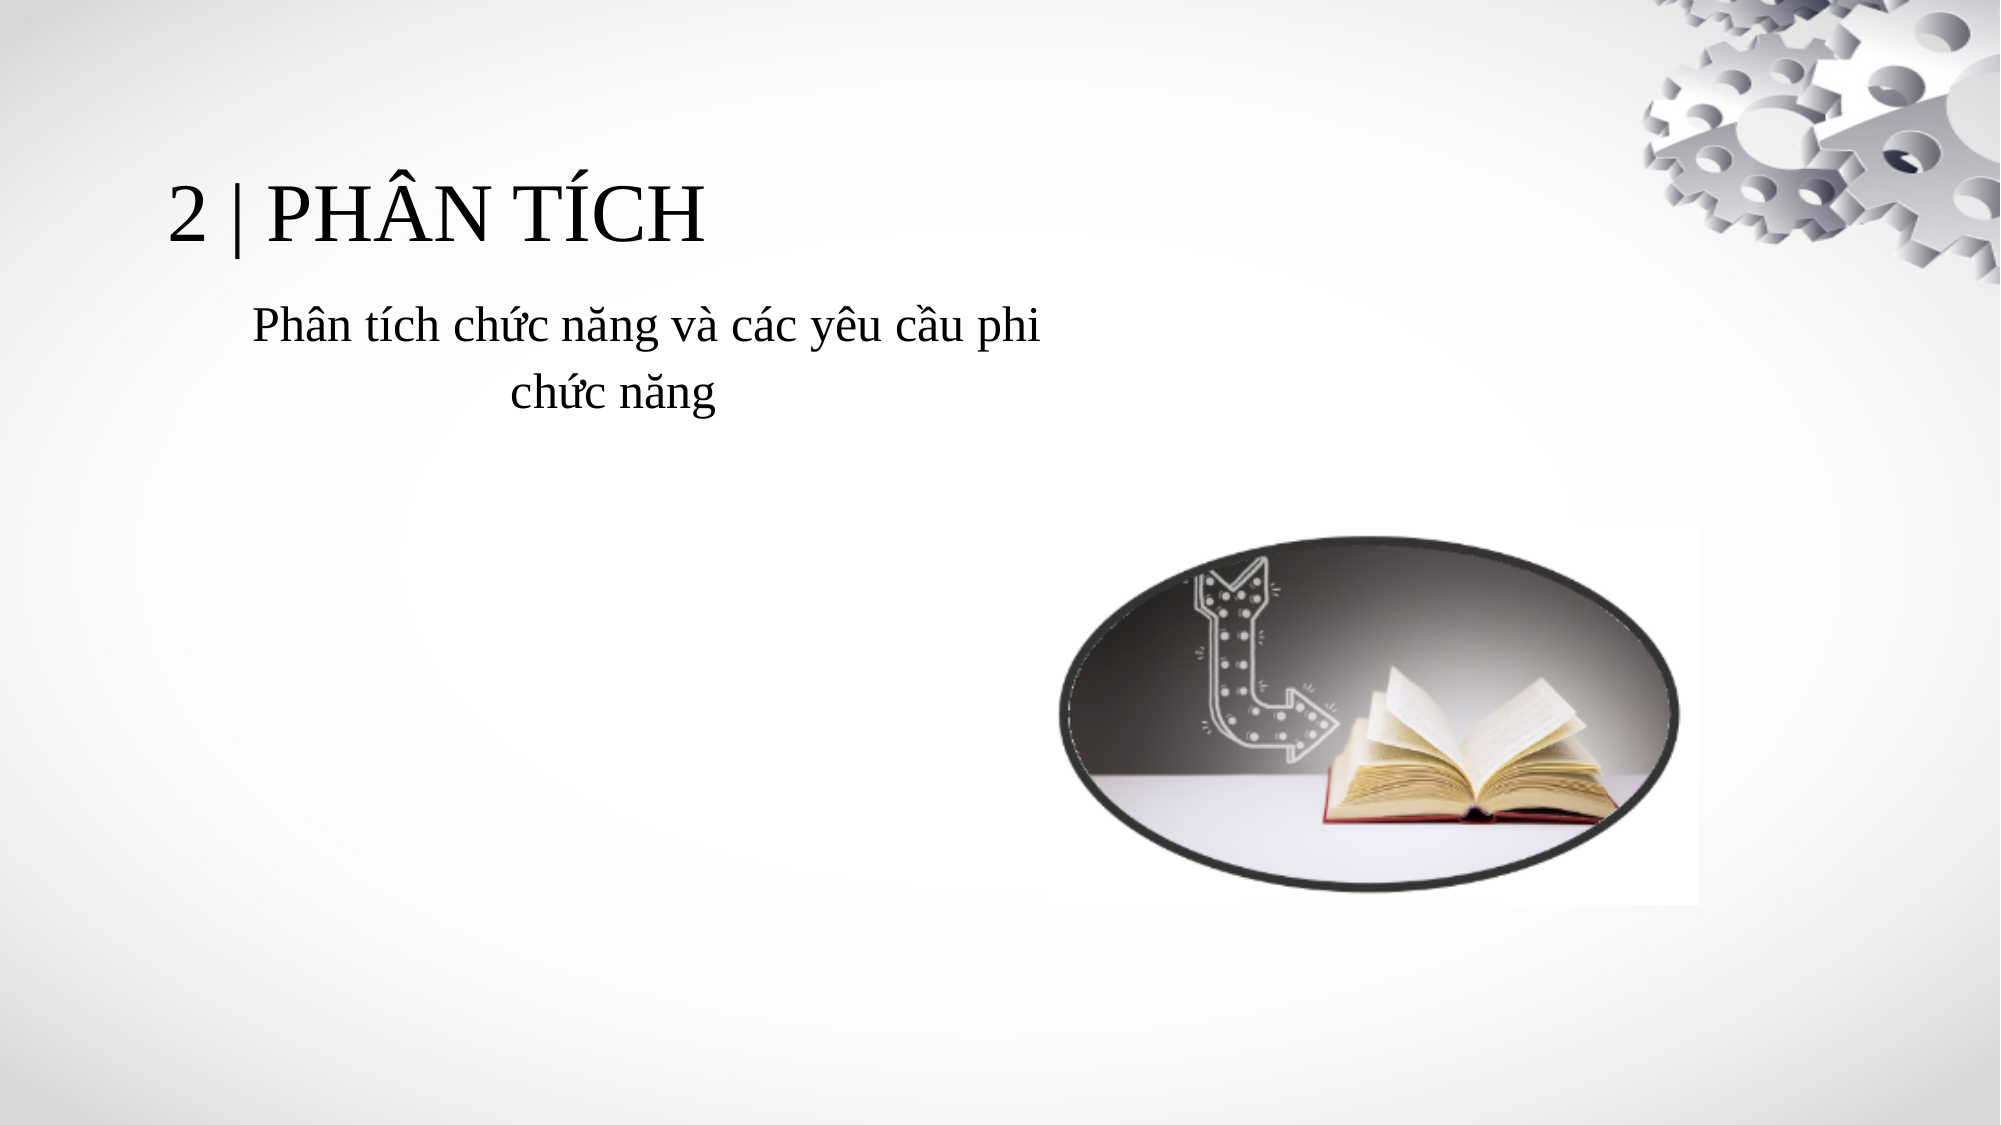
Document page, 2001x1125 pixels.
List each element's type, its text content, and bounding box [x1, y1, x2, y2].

text_box 2 | PHÂN TÍCH Phân tích chức năng và các yêu cầu phi chức năng [152, 150, 1076, 426]
picture [0, 0, 2000, 1125]
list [1045, 522, 1699, 905]
